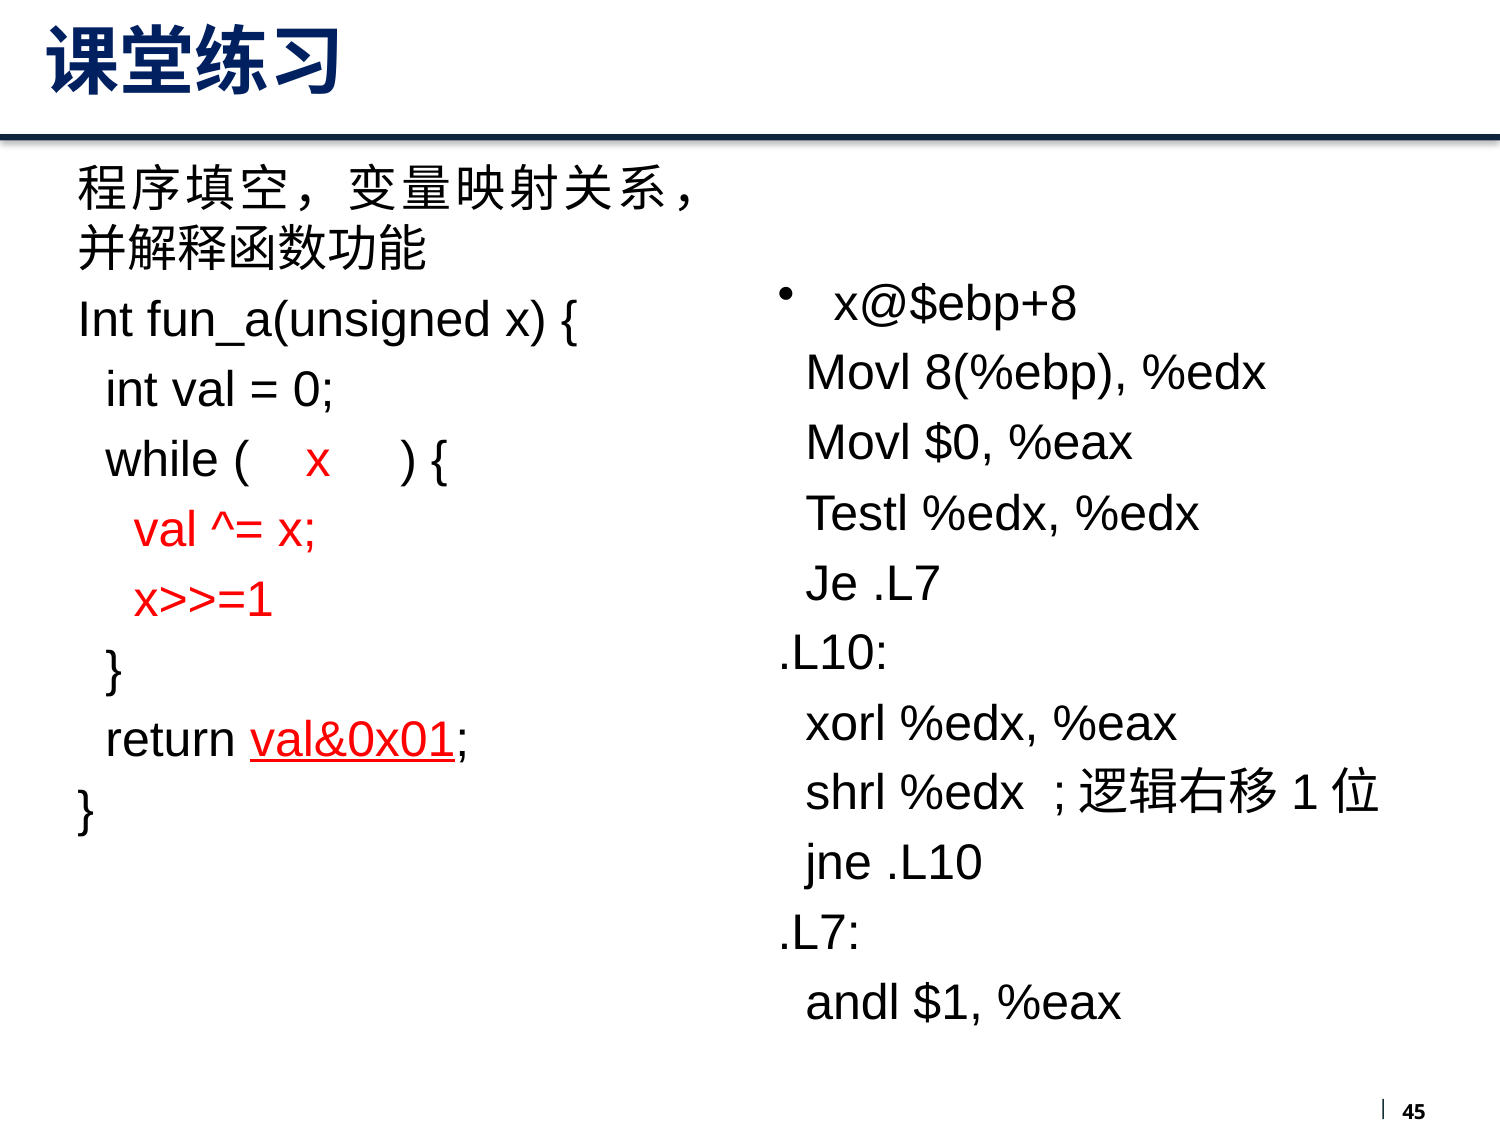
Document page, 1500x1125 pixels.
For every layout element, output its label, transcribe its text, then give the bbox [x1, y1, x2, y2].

title 课堂练习 [29, 0, 692, 153]
list 程序填空，变量映射关系，并解释函数功能 Int fun_a(unsigned x) { int val = 0; while ( x ) { val ^= x; x>>=1 } return val&0x01; } [62, 148, 738, 1025]
list x@$ebp+8 Movl 8(%ebp), %edx Movl $0, %eax Testl %edx, %edx Je .L7 .L10: xorl %edx, %eax shrl %edx ;逻辑右移1位 jne .L10 .L7: andl $1, %eax [762, 262, 1500, 1005]
